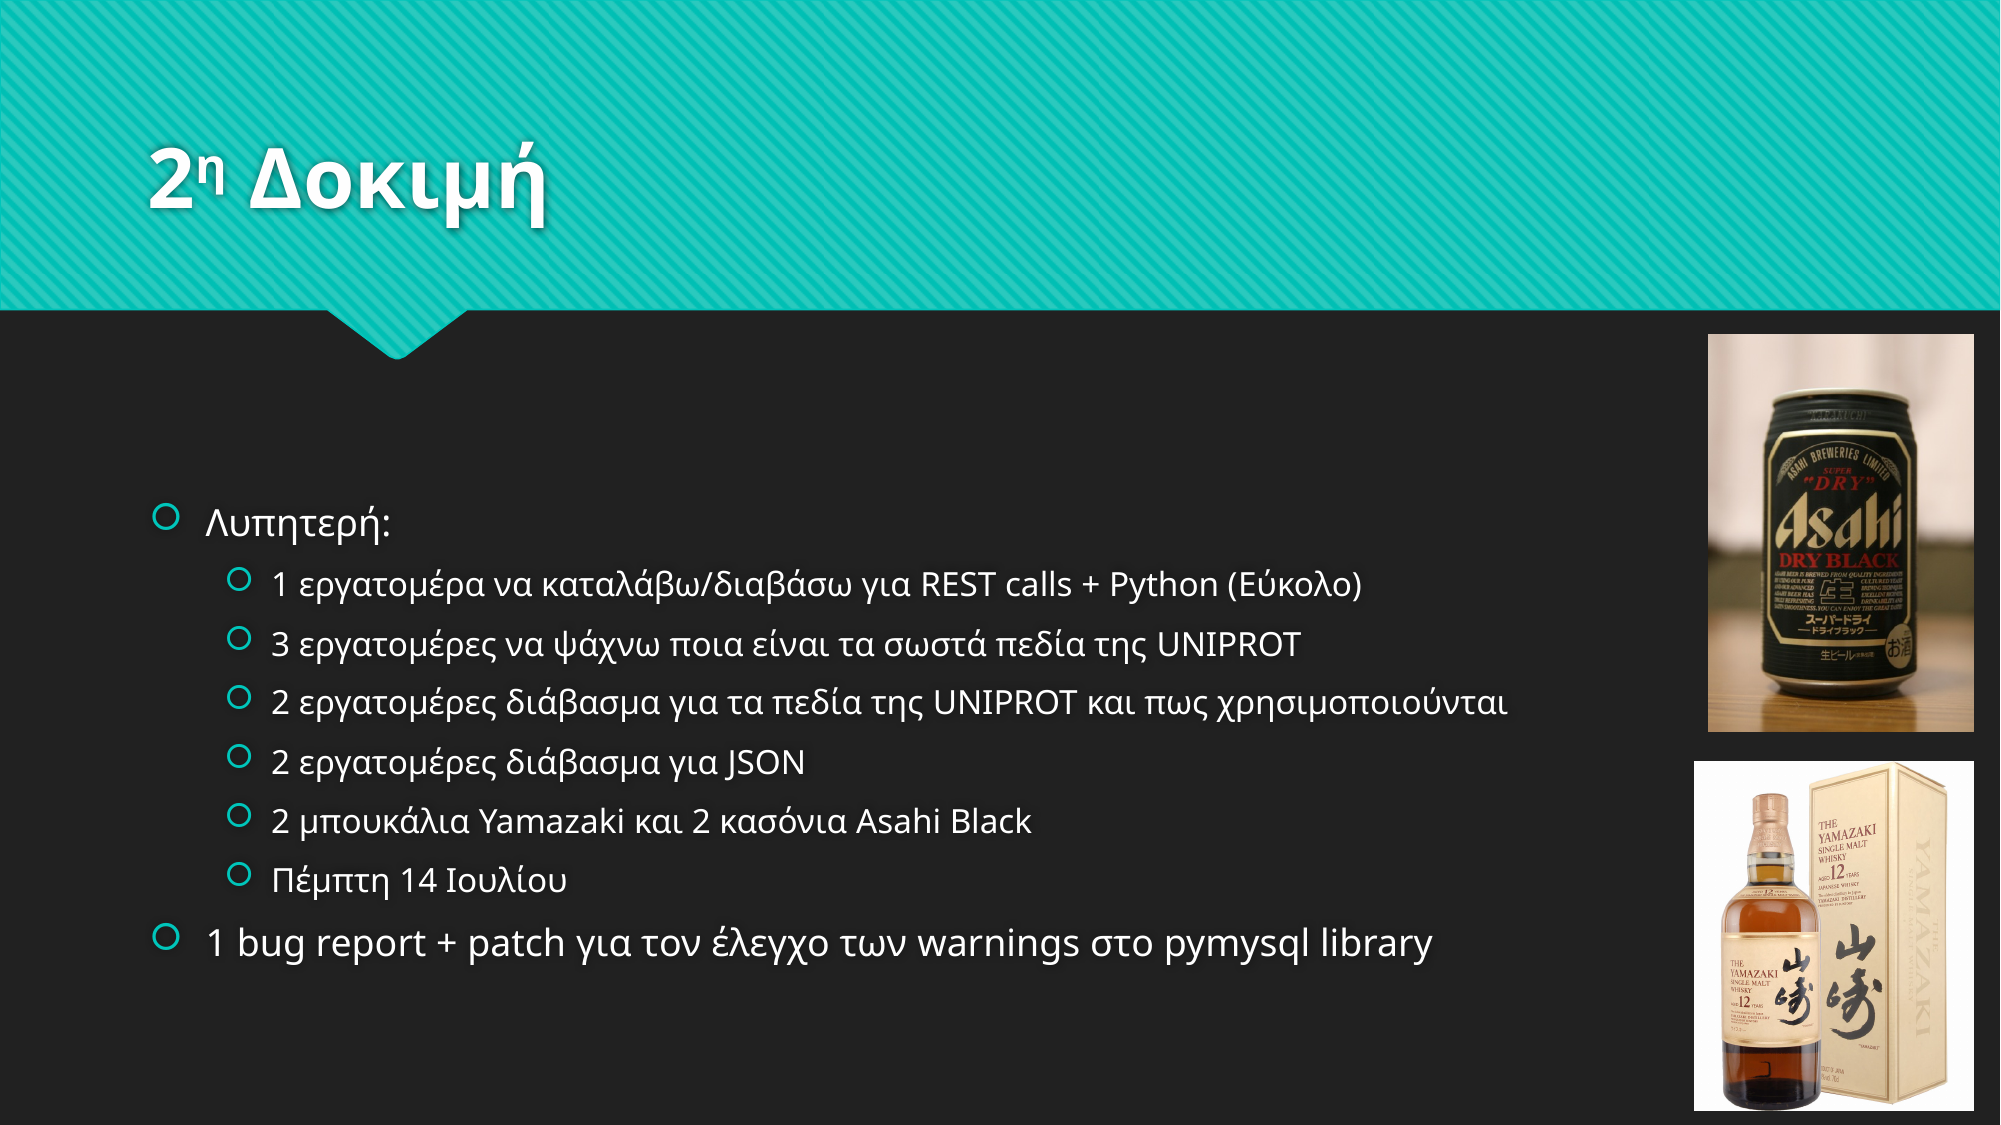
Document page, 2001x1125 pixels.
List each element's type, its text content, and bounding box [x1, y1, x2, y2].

list Λυπητερή: 1 εργατομέρα να καταλάβω/διαβάσω για REST calls + Python (Εύκολο) 3 εργατομέρες να ψάχνω ποια είναι τα σωστά πεδία της UNIPROT 2 εργατομέρες διάβασμα για τα πεδία της UNIPROT και πως χρησιμοποιούνται 2 εργατομέρες διάβασμα για JSON 2 μπουκάλια Yamazaki και 2 κασόνια Asahi Black Πέμπτη 14 Ιουλίου 1 bug report + patch για τον έλεγχο των warnings στο pymysql library [134, 364, 1866, 1099]
picture [1708, 333, 1974, 732]
picture [1694, 761, 1974, 1111]
title 2η Δοκιμή [132, 73, 1868, 233]
